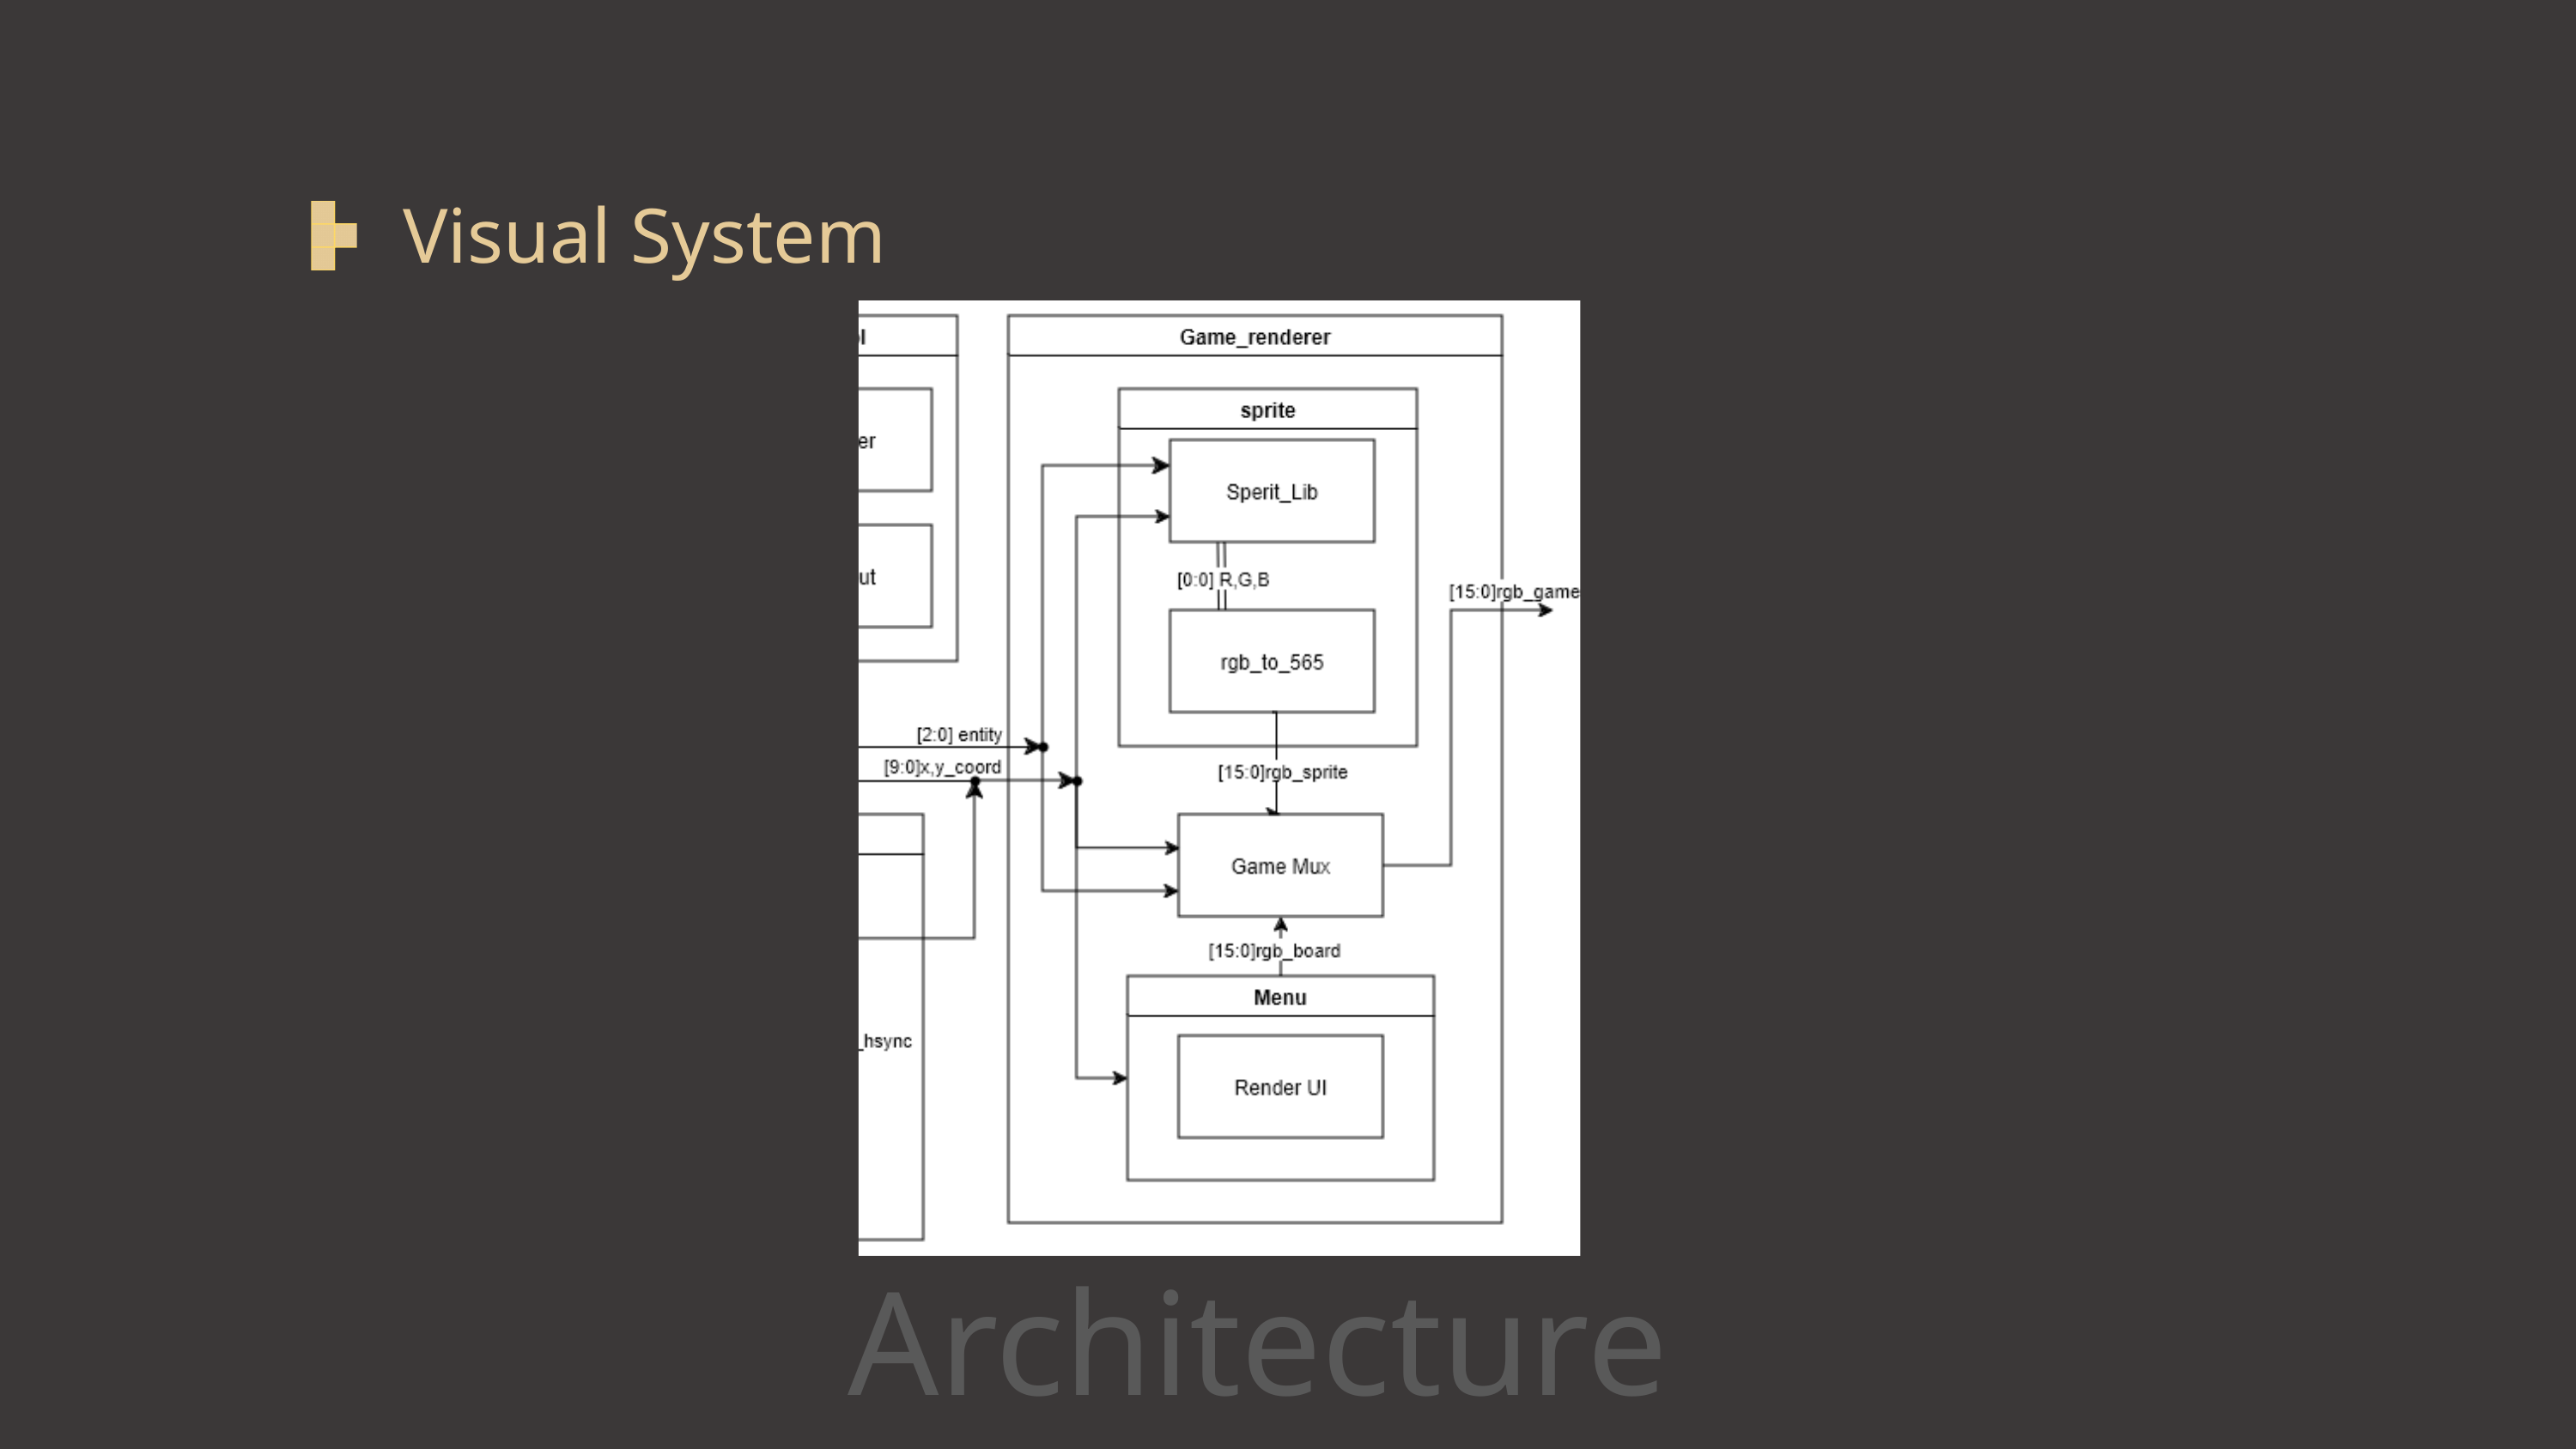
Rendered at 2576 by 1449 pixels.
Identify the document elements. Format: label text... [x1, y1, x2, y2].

text_box Architecture [359, 1217, 2158, 1424]
picture [858, 300, 1581, 1256]
text_box Visual System [403, 187, 2470, 278]
text_box [311, 201, 357, 270]
